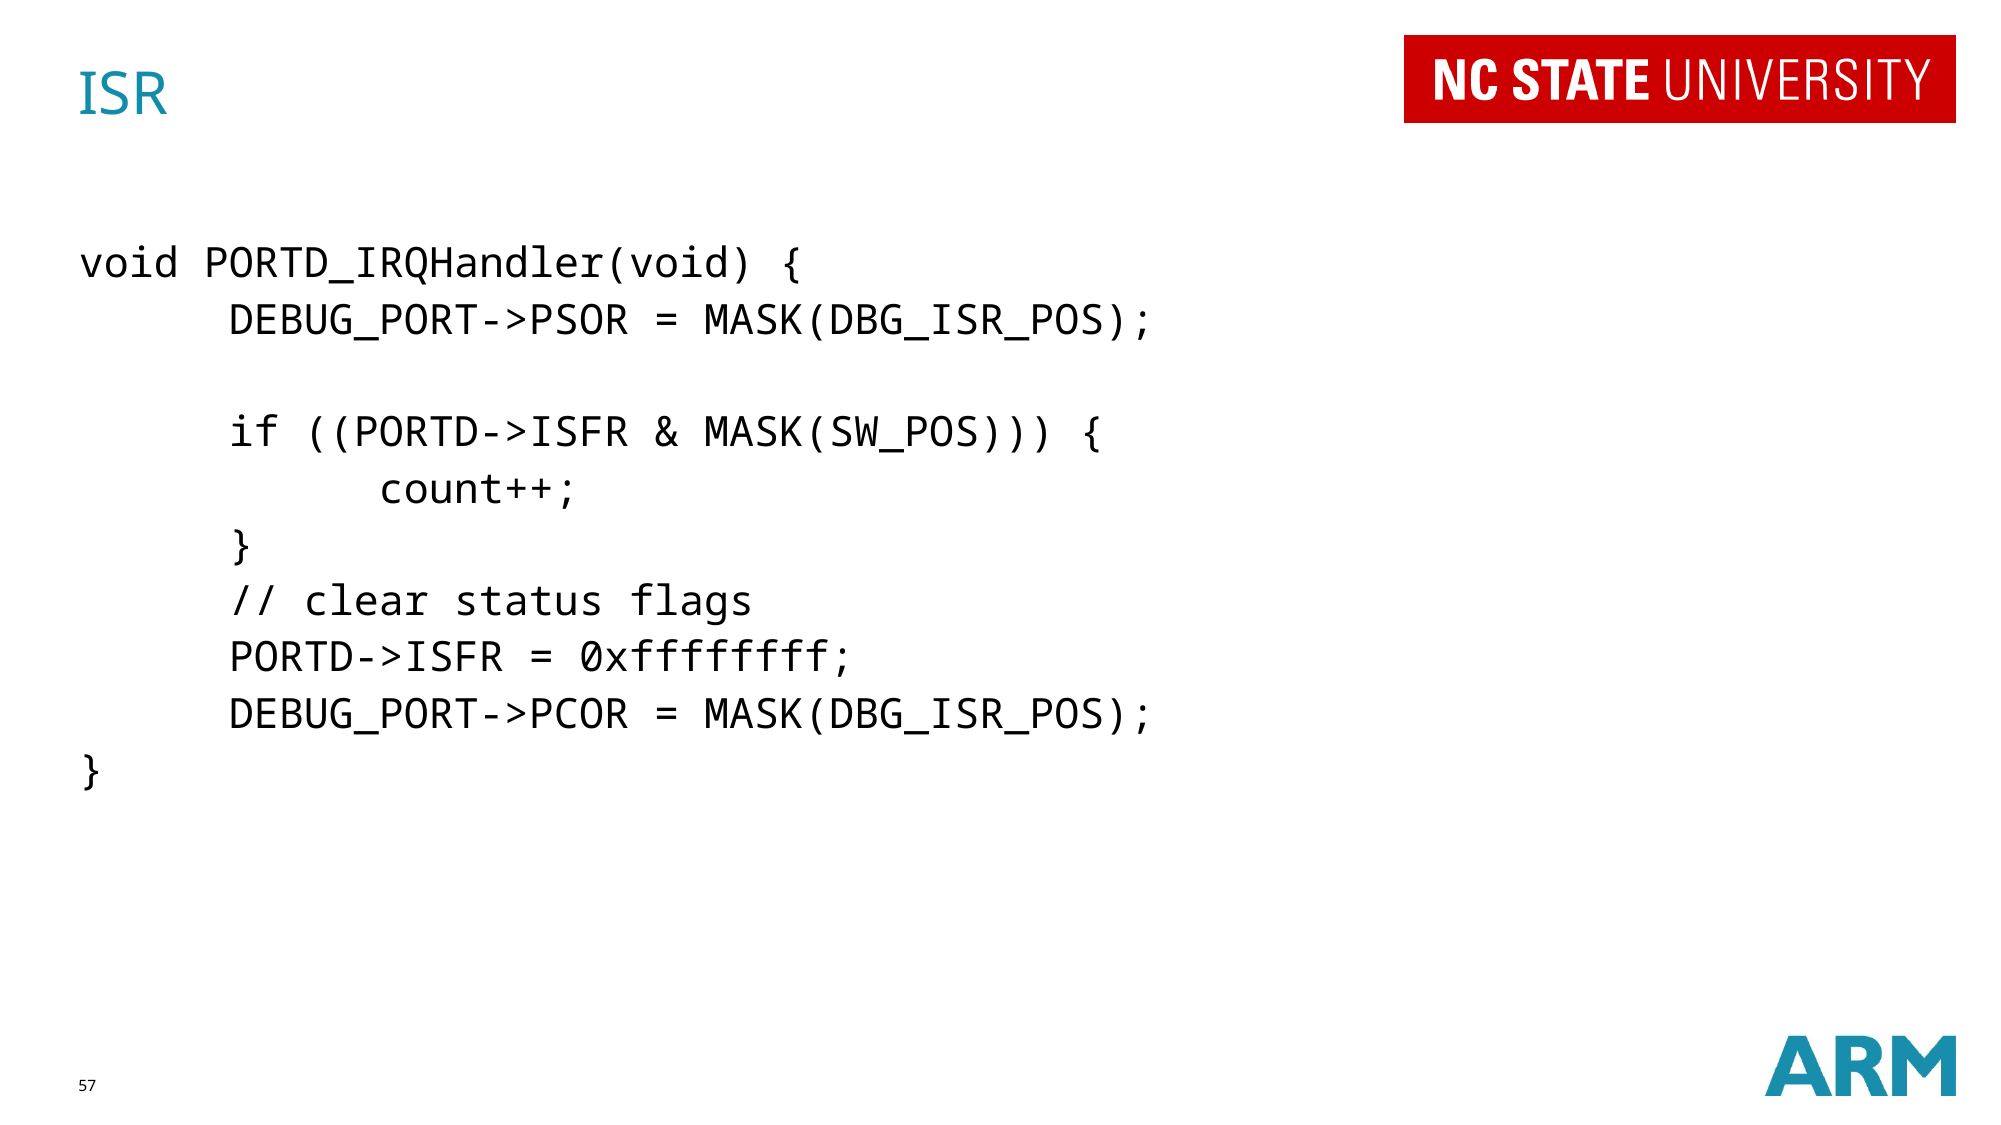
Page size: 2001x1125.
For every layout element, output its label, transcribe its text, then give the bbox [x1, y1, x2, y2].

title ISR [78, 55, 1910, 150]
picture [1404, 35, 1956, 123]
picture [1764, 1035, 1956, 1096]
list void PORTD_IRQHandler(void) { DEBUG_PORT->PSOR = MASK(DBG_ISR_POS); if ((PORTD->ISFR & MASK(SW_POS))) { count++; } // clear status flags PORTD->ISFR = 0xffffffff; DEBUG_PORT->PCOR = MASK(DBG_ISR_POS); } [78, 236, 1910, 1004]
